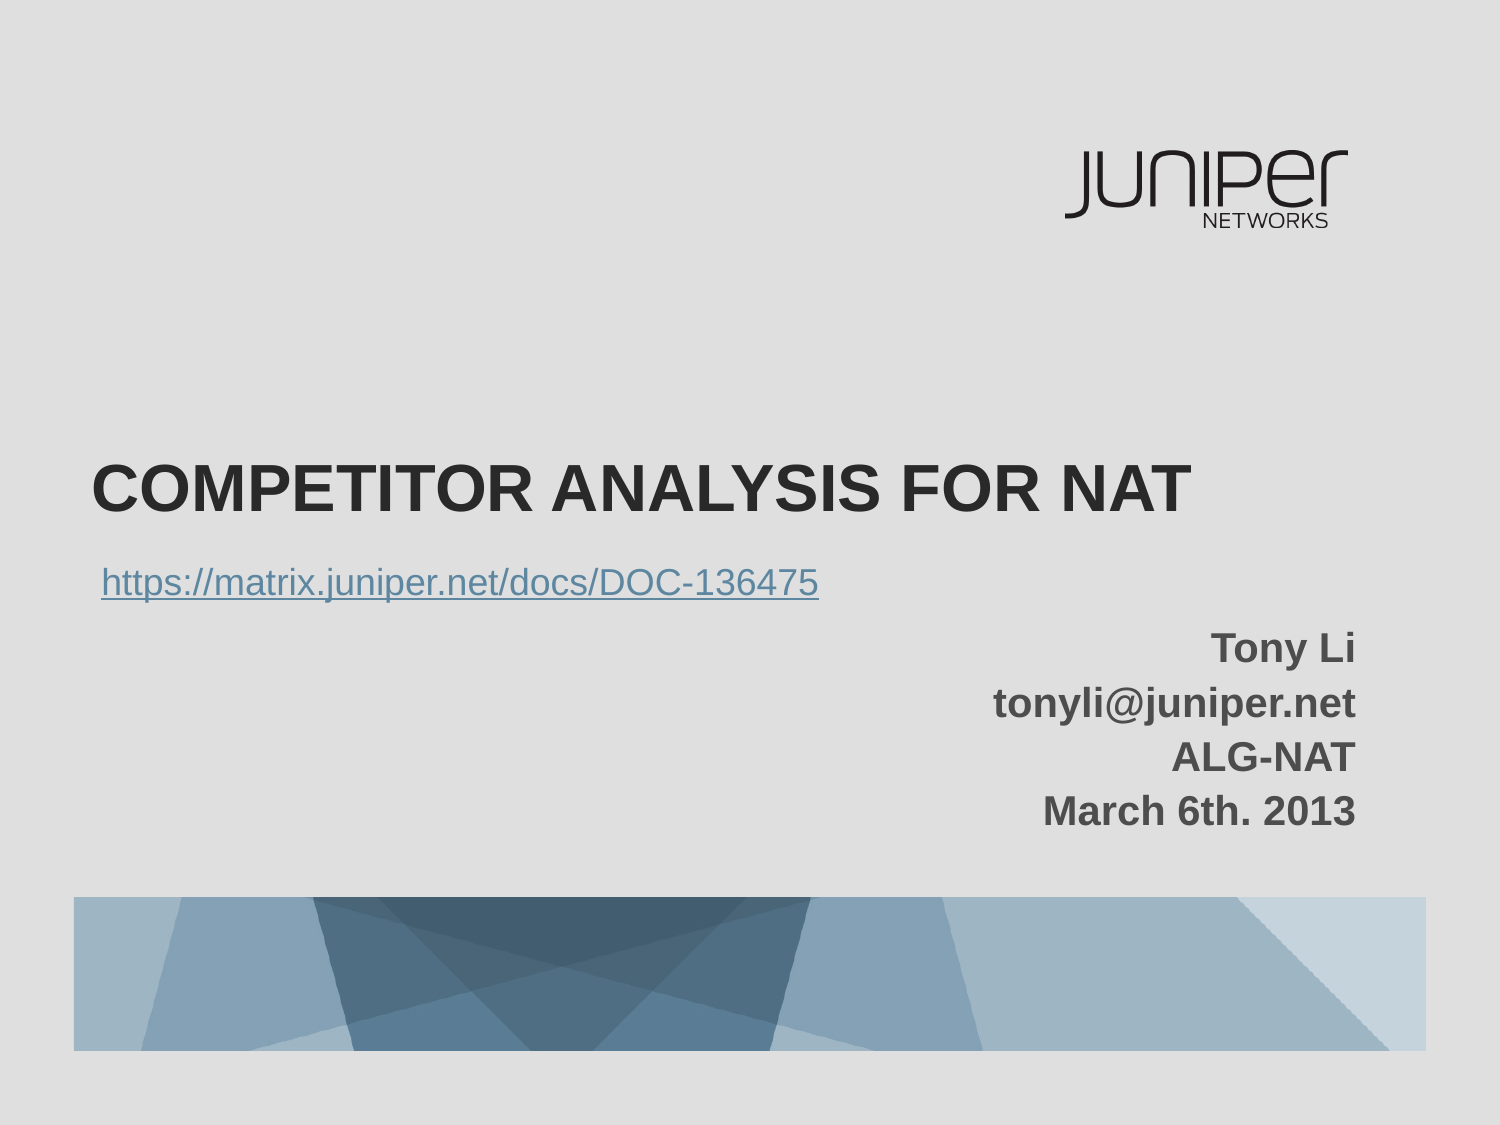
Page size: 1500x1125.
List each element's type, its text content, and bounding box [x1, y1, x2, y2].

text_box https://matrix.juniper.net/docs/DOC-136475 [86, 550, 835, 611]
subtitle Tony Li tonyli@juniper.net ALG-NAT March 6th. 2013 [164, 622, 1372, 858]
picture [1065, 150, 1348, 228]
picture [73, 897, 1426, 1051]
title Competitor Analysis for NAT [91, 325, 1408, 534]
